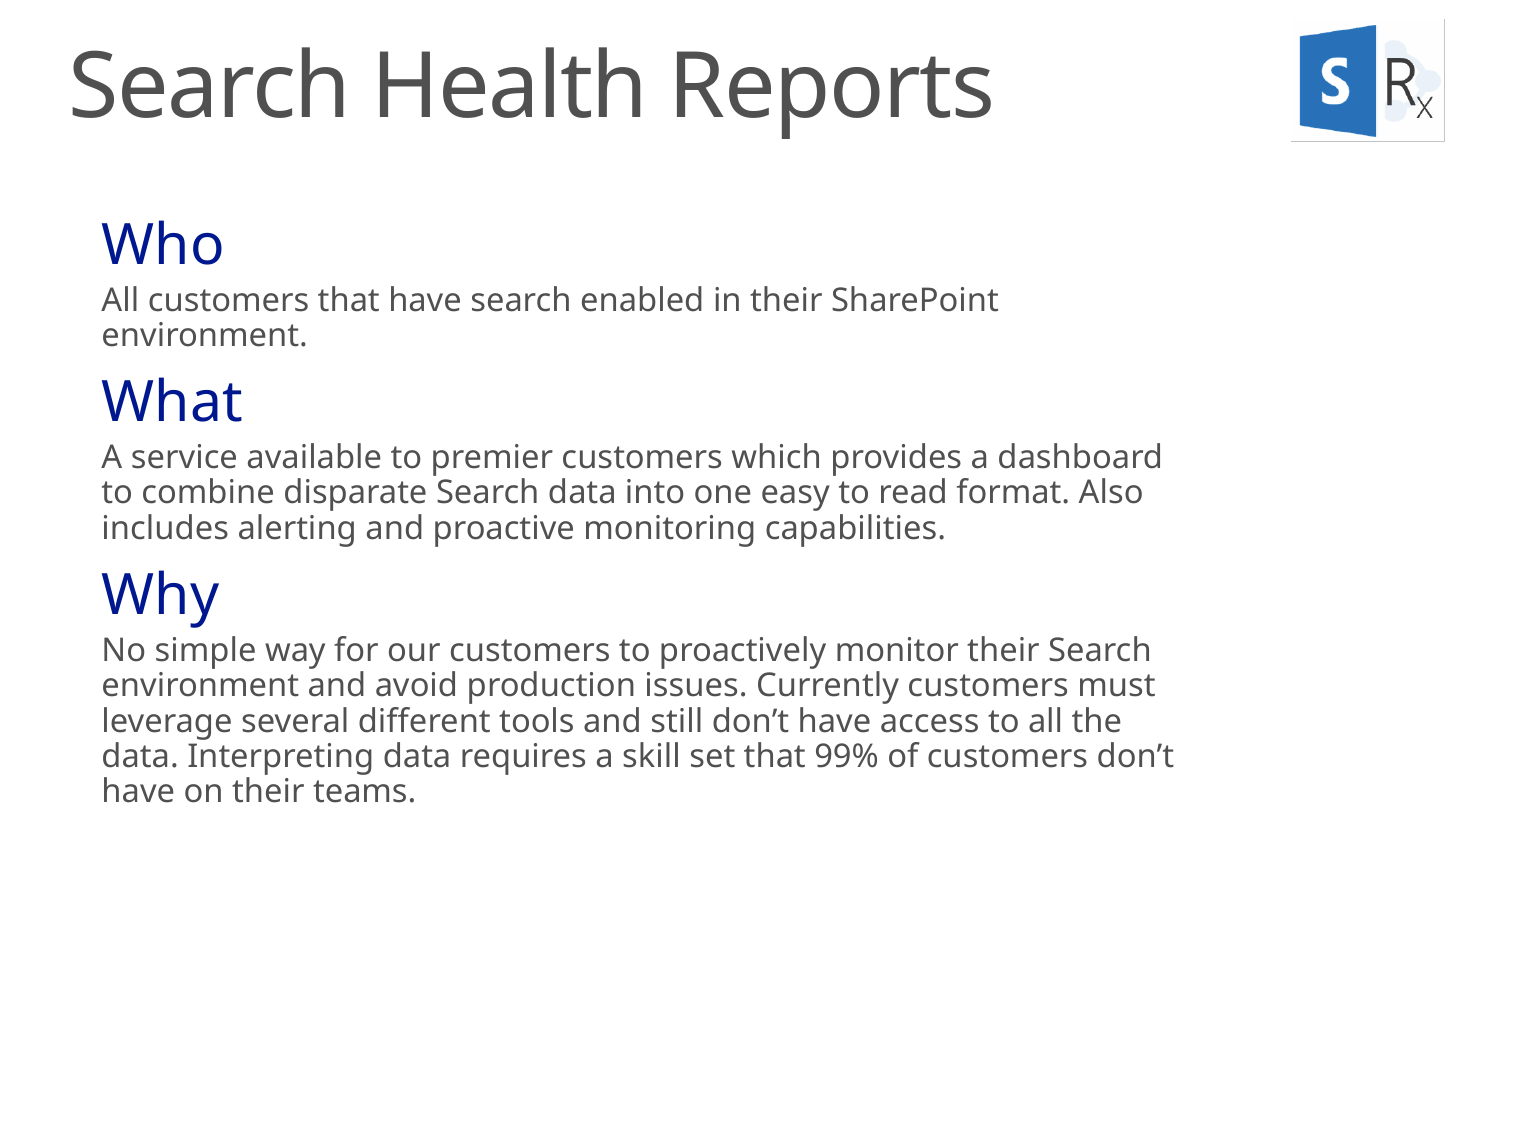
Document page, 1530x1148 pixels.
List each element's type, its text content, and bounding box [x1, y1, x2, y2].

text_box Search Health Reports [45, 23, 1485, 175]
text_box Who All customers that have search enabled in their SharePoint environment. What A service available to premier customers which provides a dashboard to combine disparate Search data into one easy to read format. Also includes alerting and proactive monitoring capabilities. Why No simple way for our customers to proactively monitor their Search environment and avoid production issues. Currently customers must leverage several different tools and still don’t have access to all the data. Interpreting data requires a skill set that 99% of customers don’t have on their teams. [77, 200, 1203, 825]
picture [1288, 10, 1463, 162]
